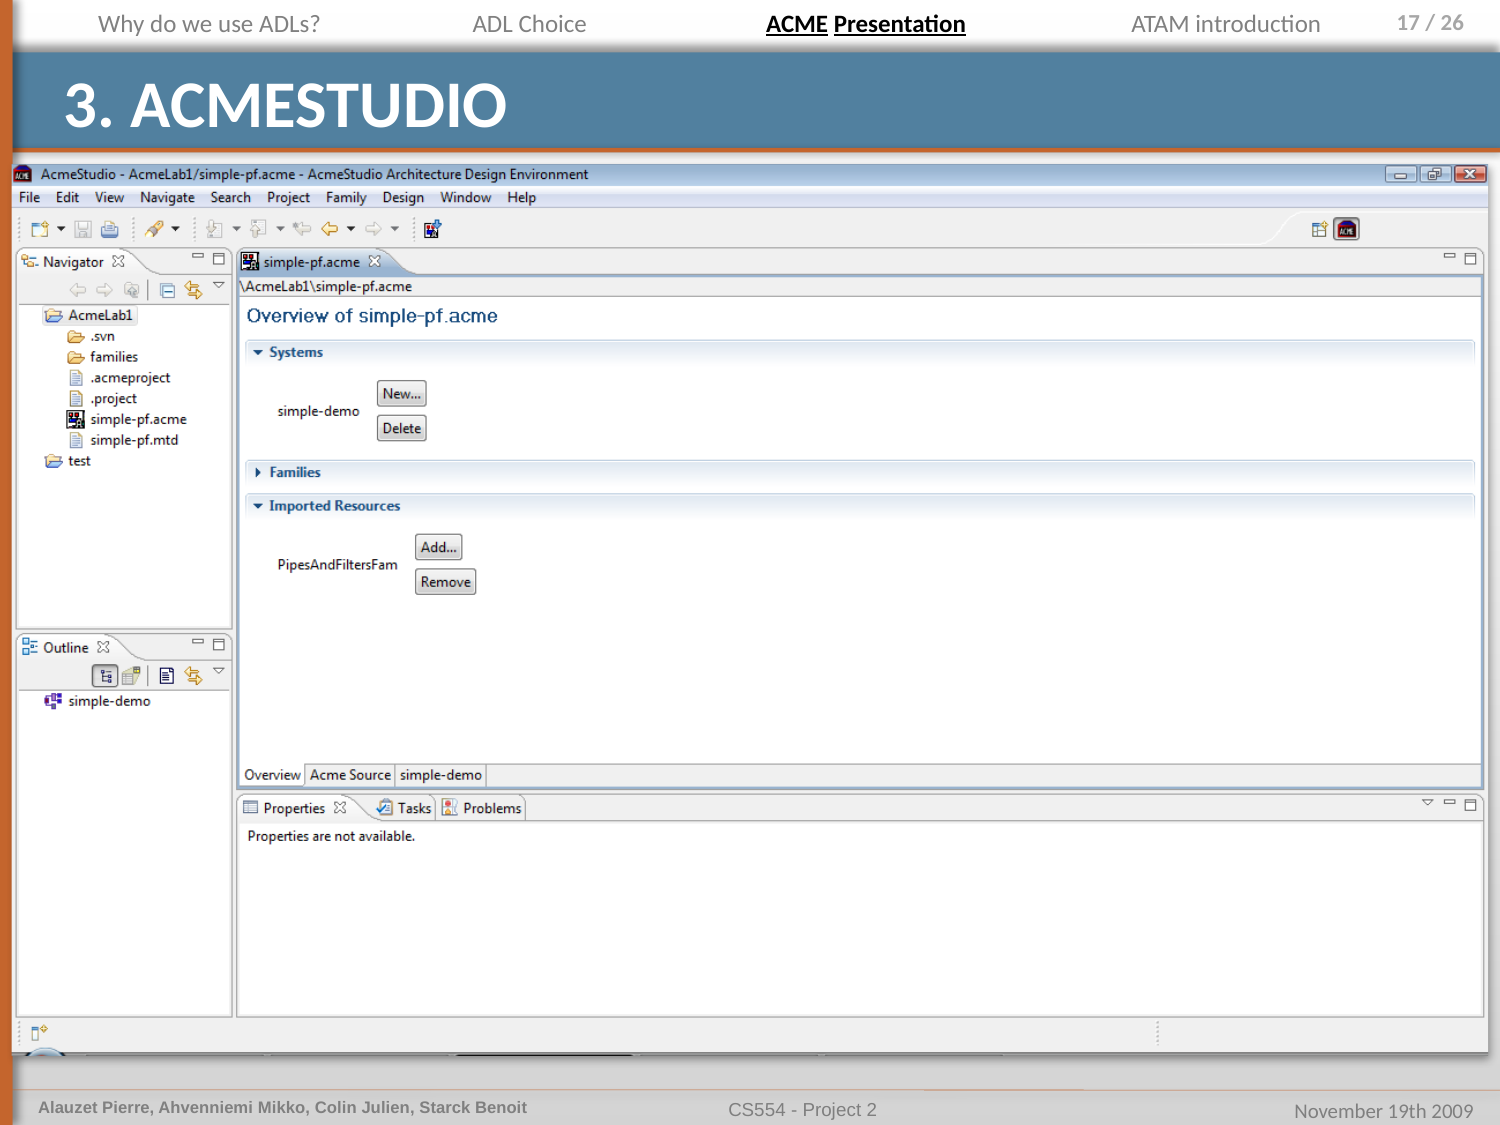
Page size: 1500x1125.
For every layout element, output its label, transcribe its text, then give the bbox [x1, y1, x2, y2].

text_box ADL Choice [457, 0, 603, 45]
text_box ATAM introduction [1116, 0, 1337, 45]
text_box ACME Presentation [751, 0, 982, 45]
title 3. ACMESTUDIO [49, 53, 1442, 141]
picture [11, 163, 1489, 1056]
text_box Why do we use ADLs? [83, 0, 337, 45]
